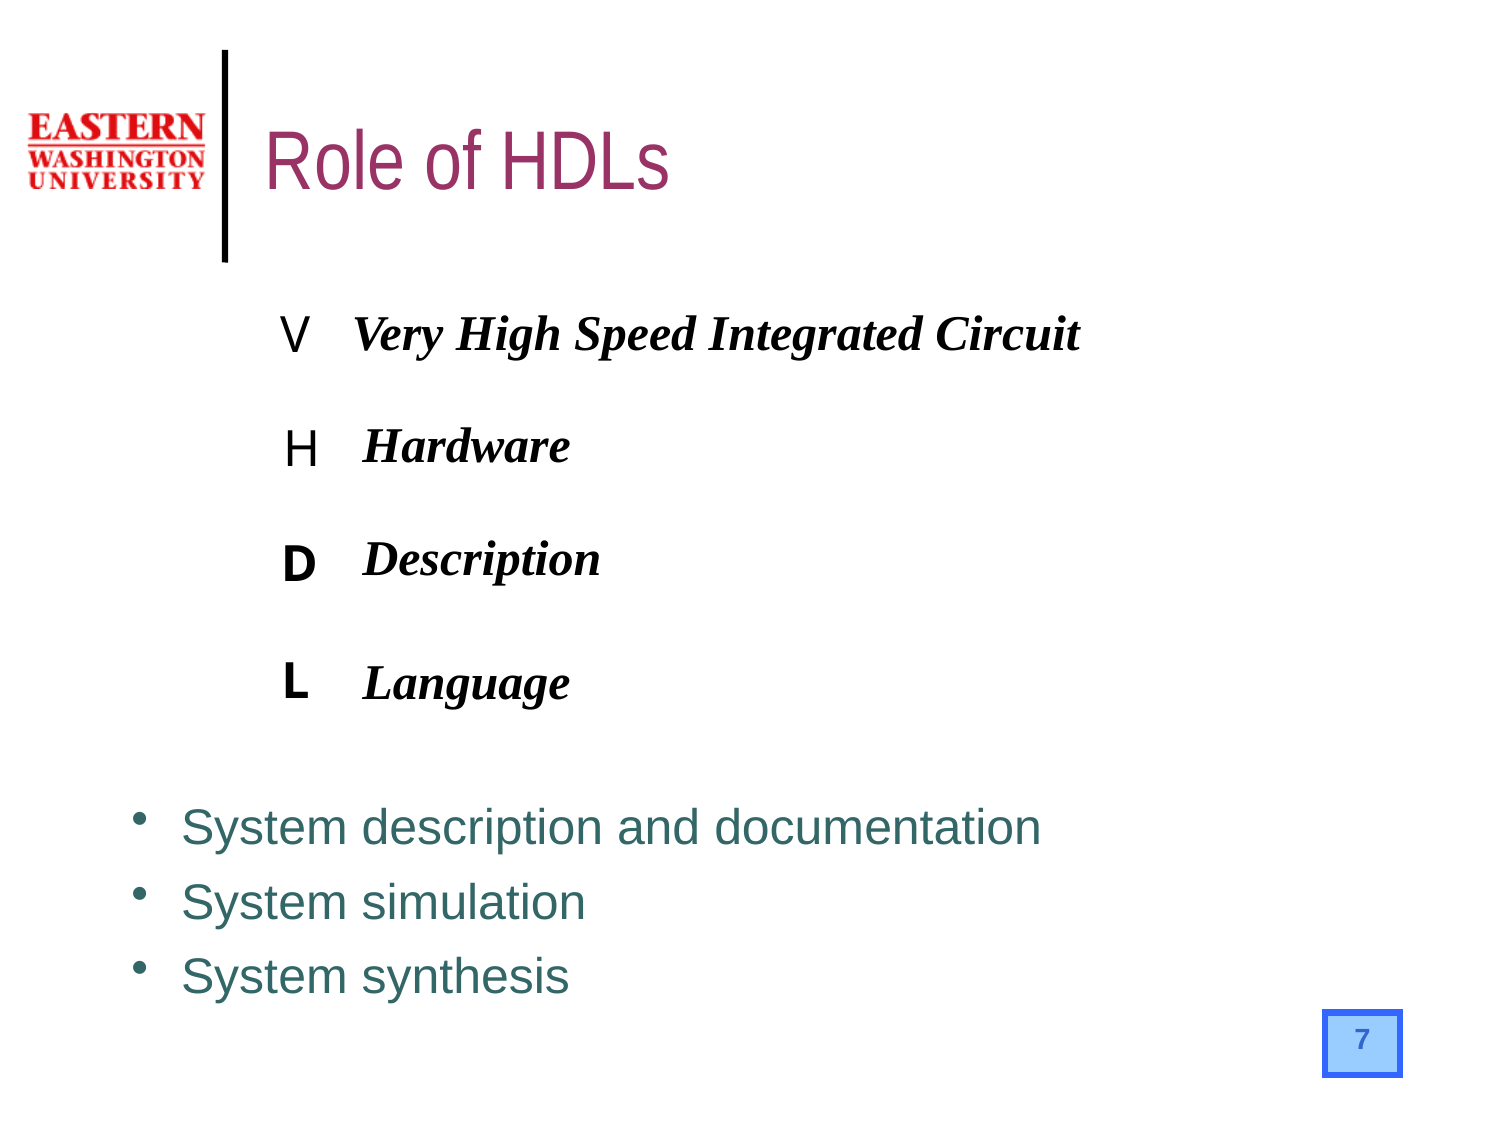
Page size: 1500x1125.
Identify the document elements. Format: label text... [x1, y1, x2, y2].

slide_number 7 [1322, 1009, 1403, 1078]
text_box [262, 299, 1084, 724]
picture [24, 112, 208, 189]
title Role of HDLs [249, 30, 1401, 282]
text_box System description and documentation System simulation System synthesis [116, 787, 1057, 1072]
